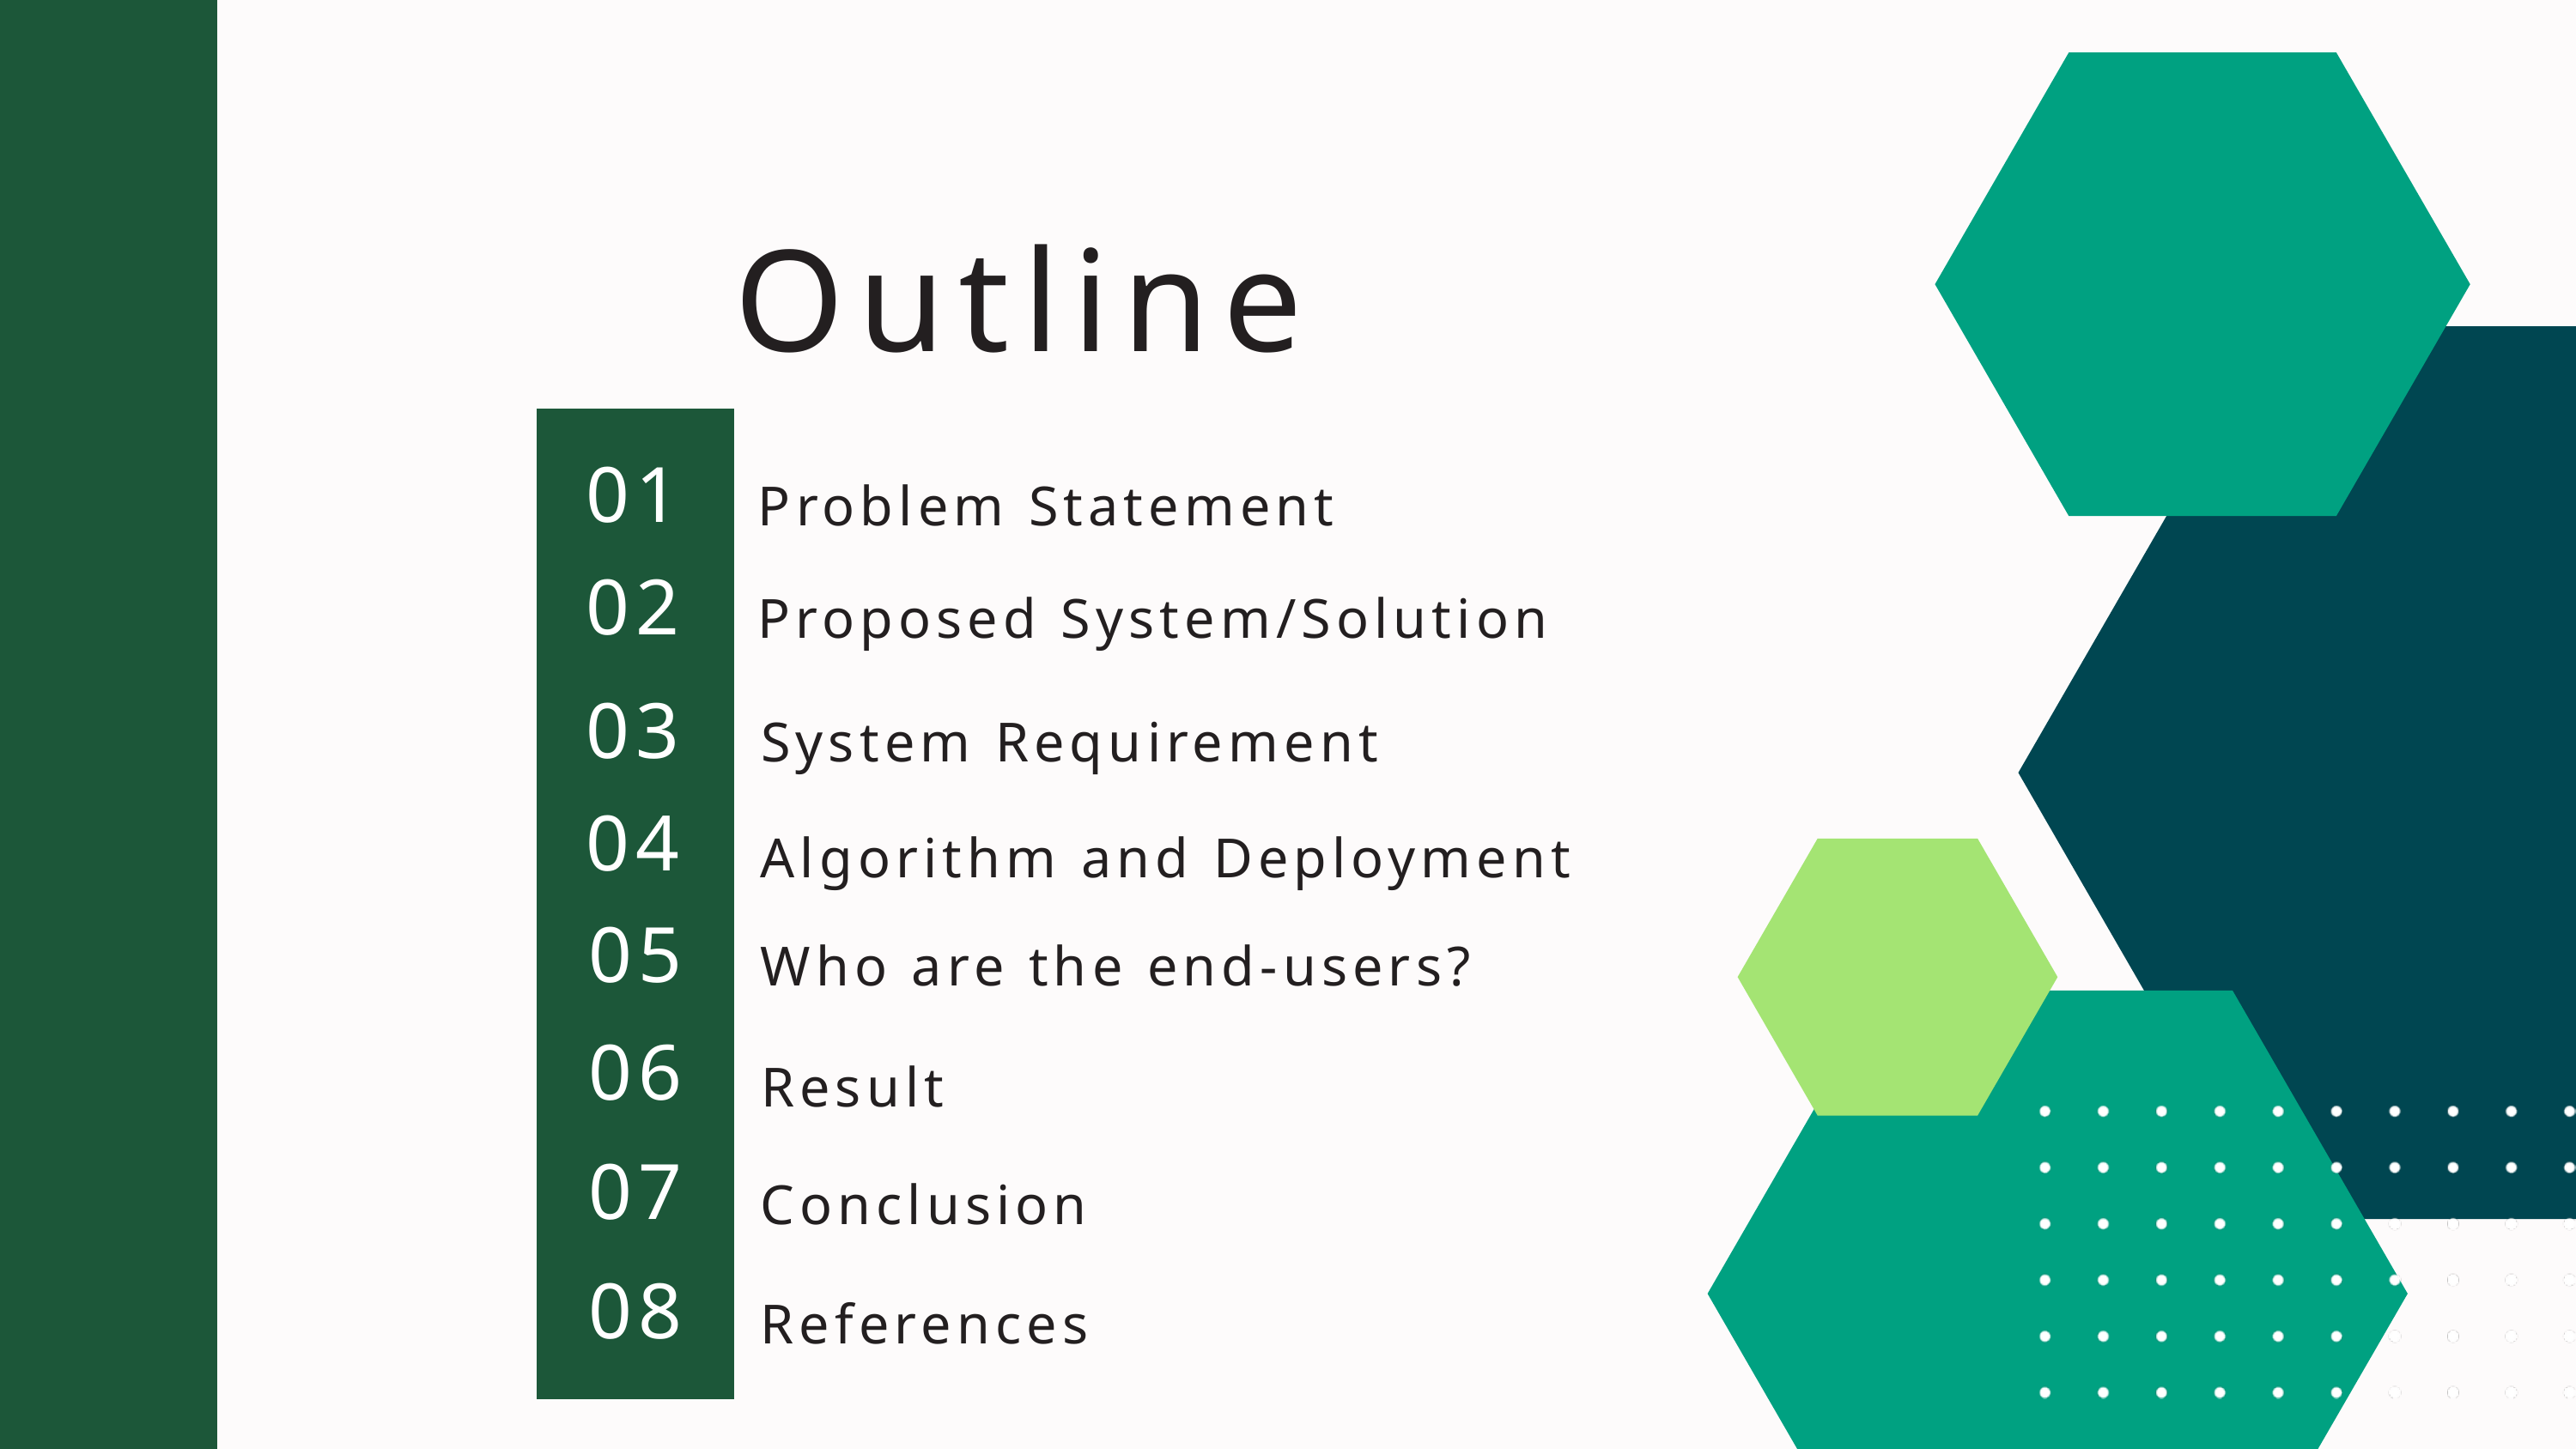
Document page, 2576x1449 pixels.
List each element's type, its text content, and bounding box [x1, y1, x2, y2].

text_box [1707, 990, 2409, 1449]
text_box [2412, 1227, 2576, 1400]
text_box References [760, 1280, 1617, 1355]
text_box Problem Statement [757, 462, 1574, 537]
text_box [1737, 838, 2058, 1116]
text_box Algorithm and Deployment [760, 813, 1738, 888]
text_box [537, 408, 735, 1400]
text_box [1935, 52, 2470, 517]
text_box System Requirement [760, 698, 1577, 773]
text_box Conclusion [760, 1160, 1617, 1235]
text_box Who are the end-users? [760, 922, 1649, 997]
text_box Proposed System/Solution [757, 574, 1812, 650]
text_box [2018, 325, 2576, 1220]
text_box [0, 0, 218, 1449]
text_box Result [760, 1043, 1577, 1119]
text_box Outline [734, 185, 1532, 380]
